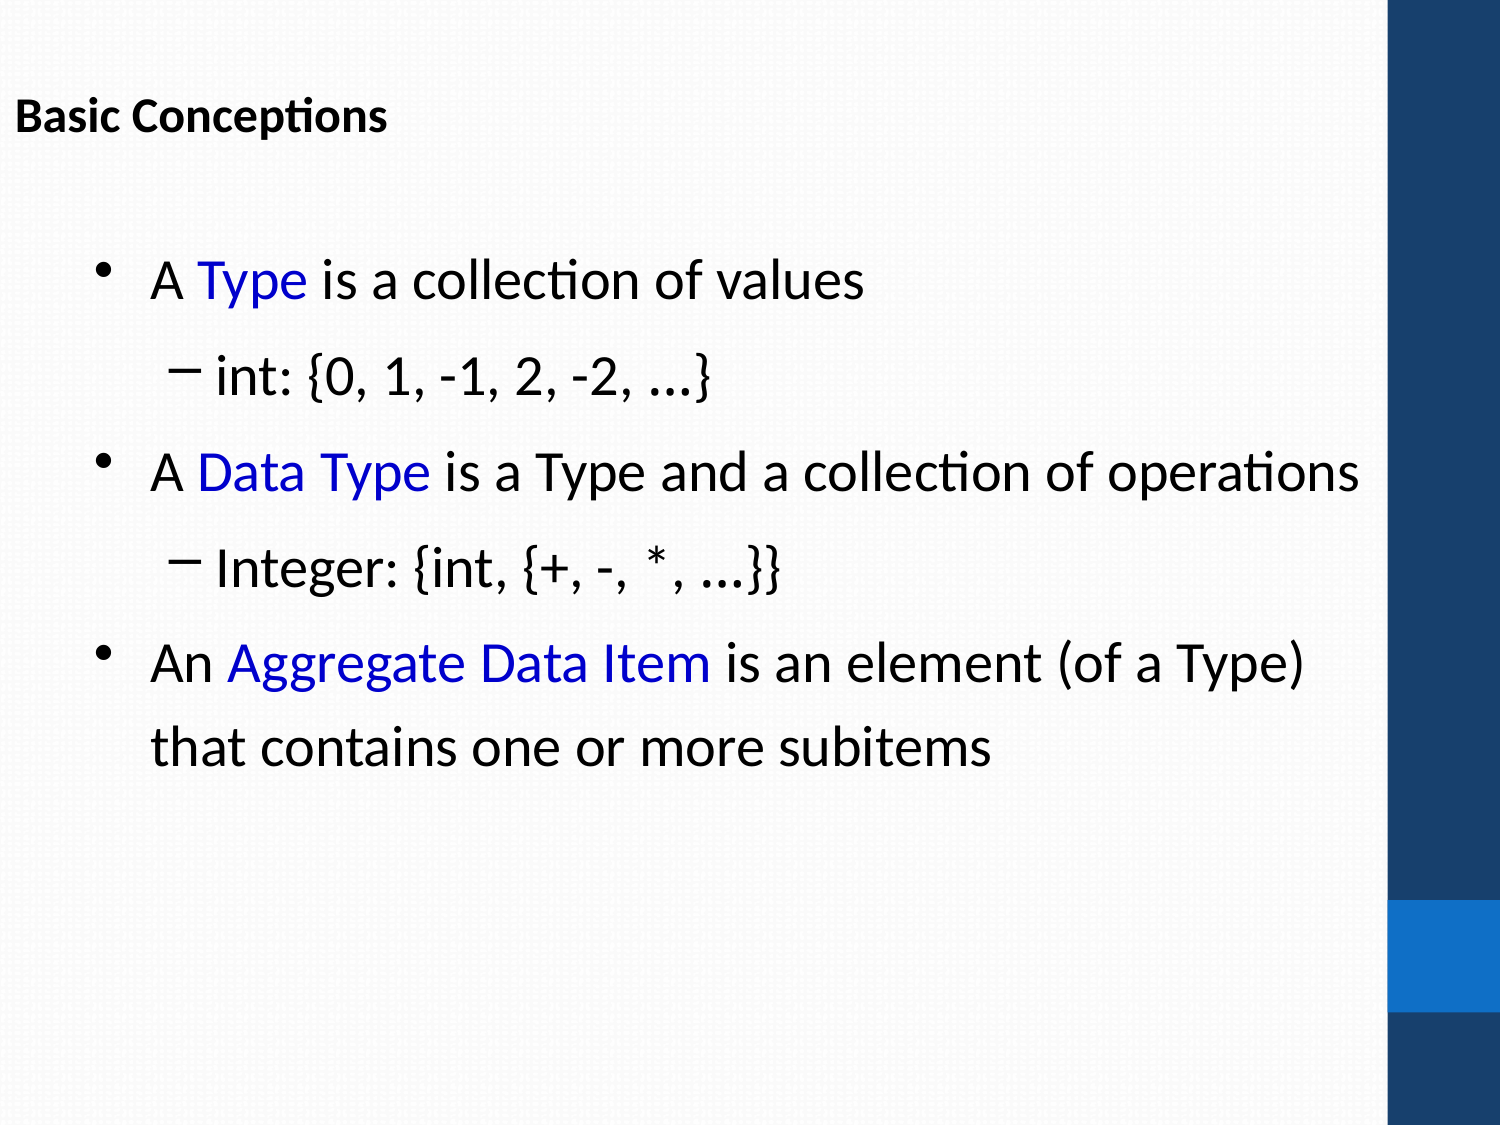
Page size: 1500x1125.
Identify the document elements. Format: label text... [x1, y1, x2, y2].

text_box A Type is a collection of values int: {0, 1, -1, 2, -2, …} A Data Type is a Type and a collection of operations Integer: {int, {+, -, *, …}} An Aggregate Data Item is an element (of a Type) that contains one or more subitems [79, 220, 1421, 905]
text_box Basic Conceptions [0, 74, 1146, 150]
